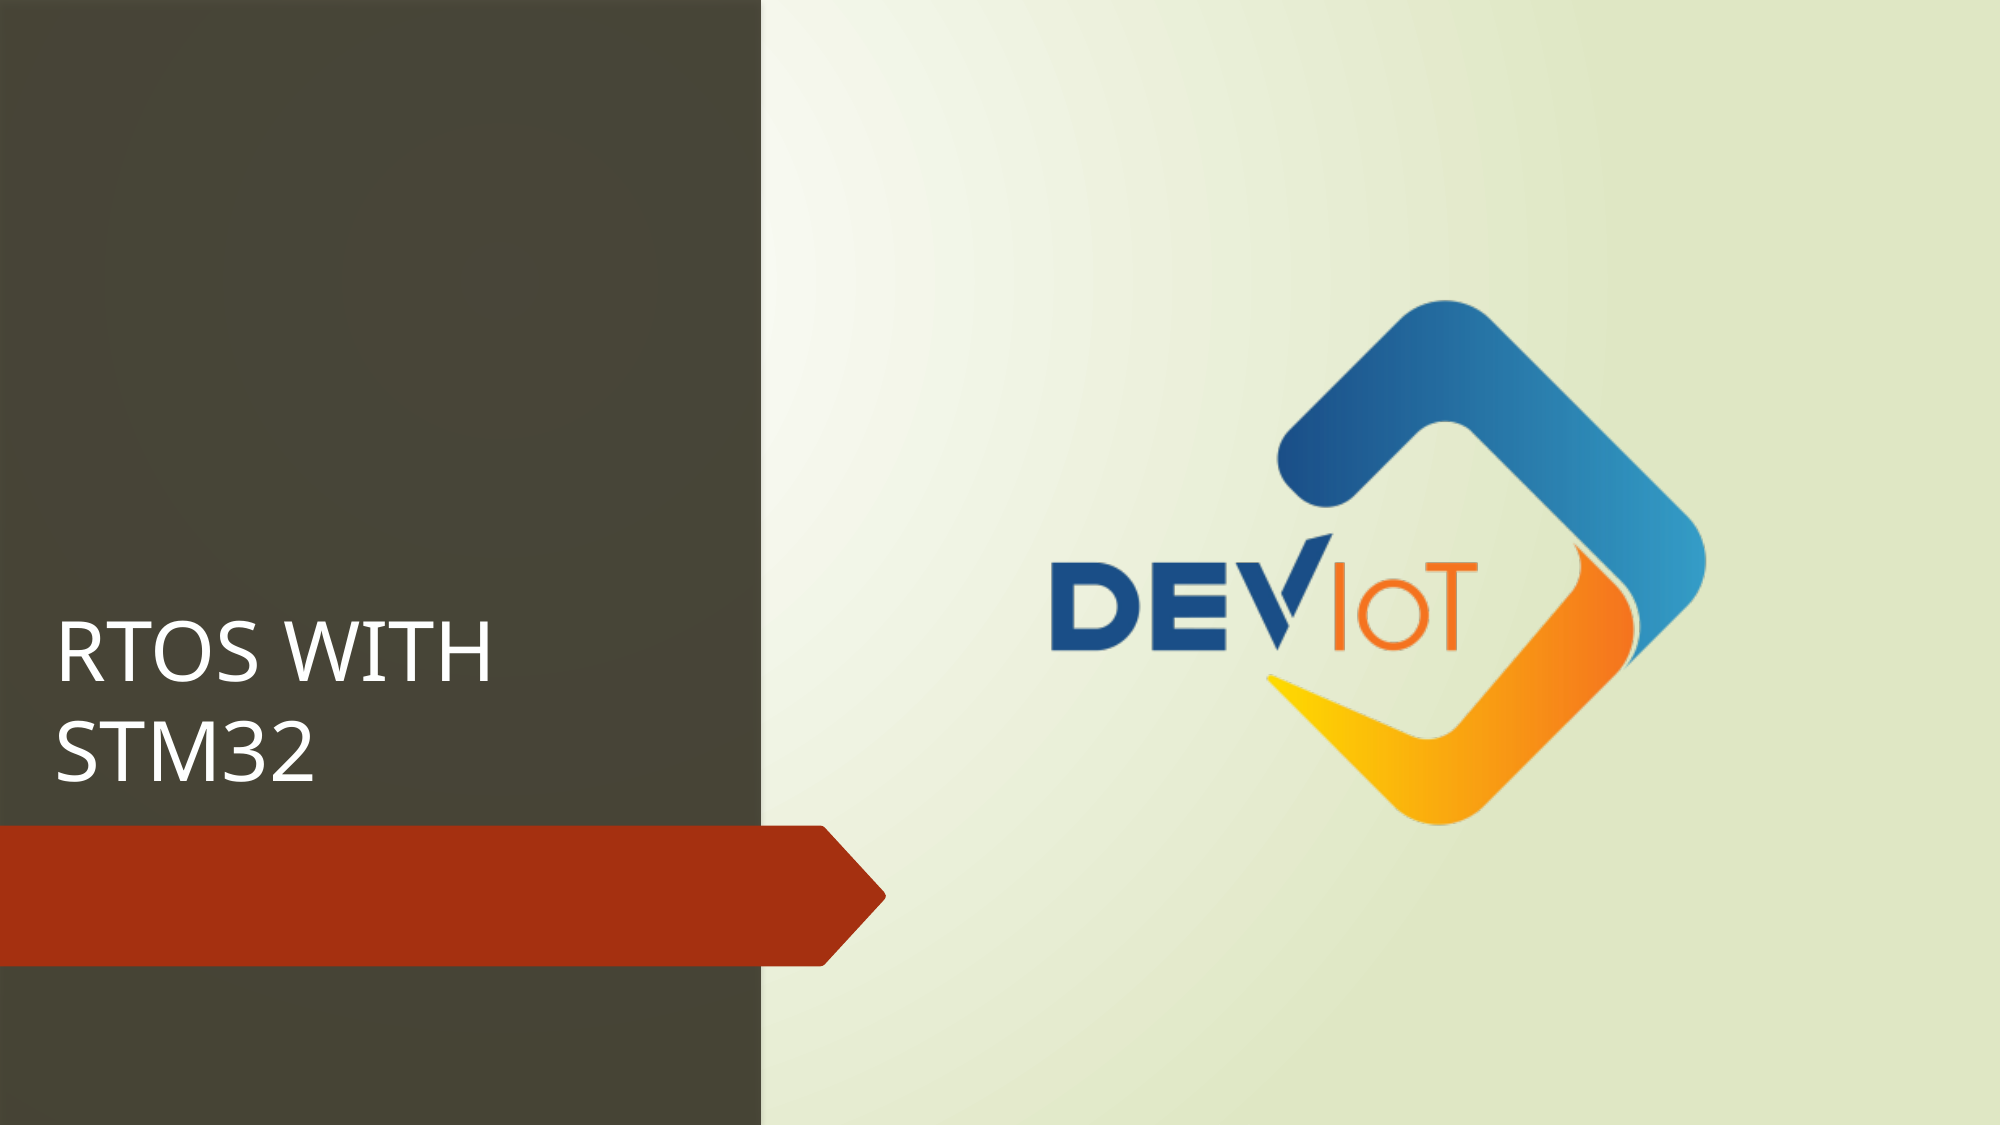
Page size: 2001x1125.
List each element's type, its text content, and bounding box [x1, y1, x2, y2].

text_box [0, 0, 762, 825]
picture [974, 158, 1784, 968]
text_box [0, 967, 762, 1125]
text_box [762, 0, 2000, 1125]
text_box [0, 825, 886, 967]
title RTOS WITH STM32 [39, 158, 762, 806]
